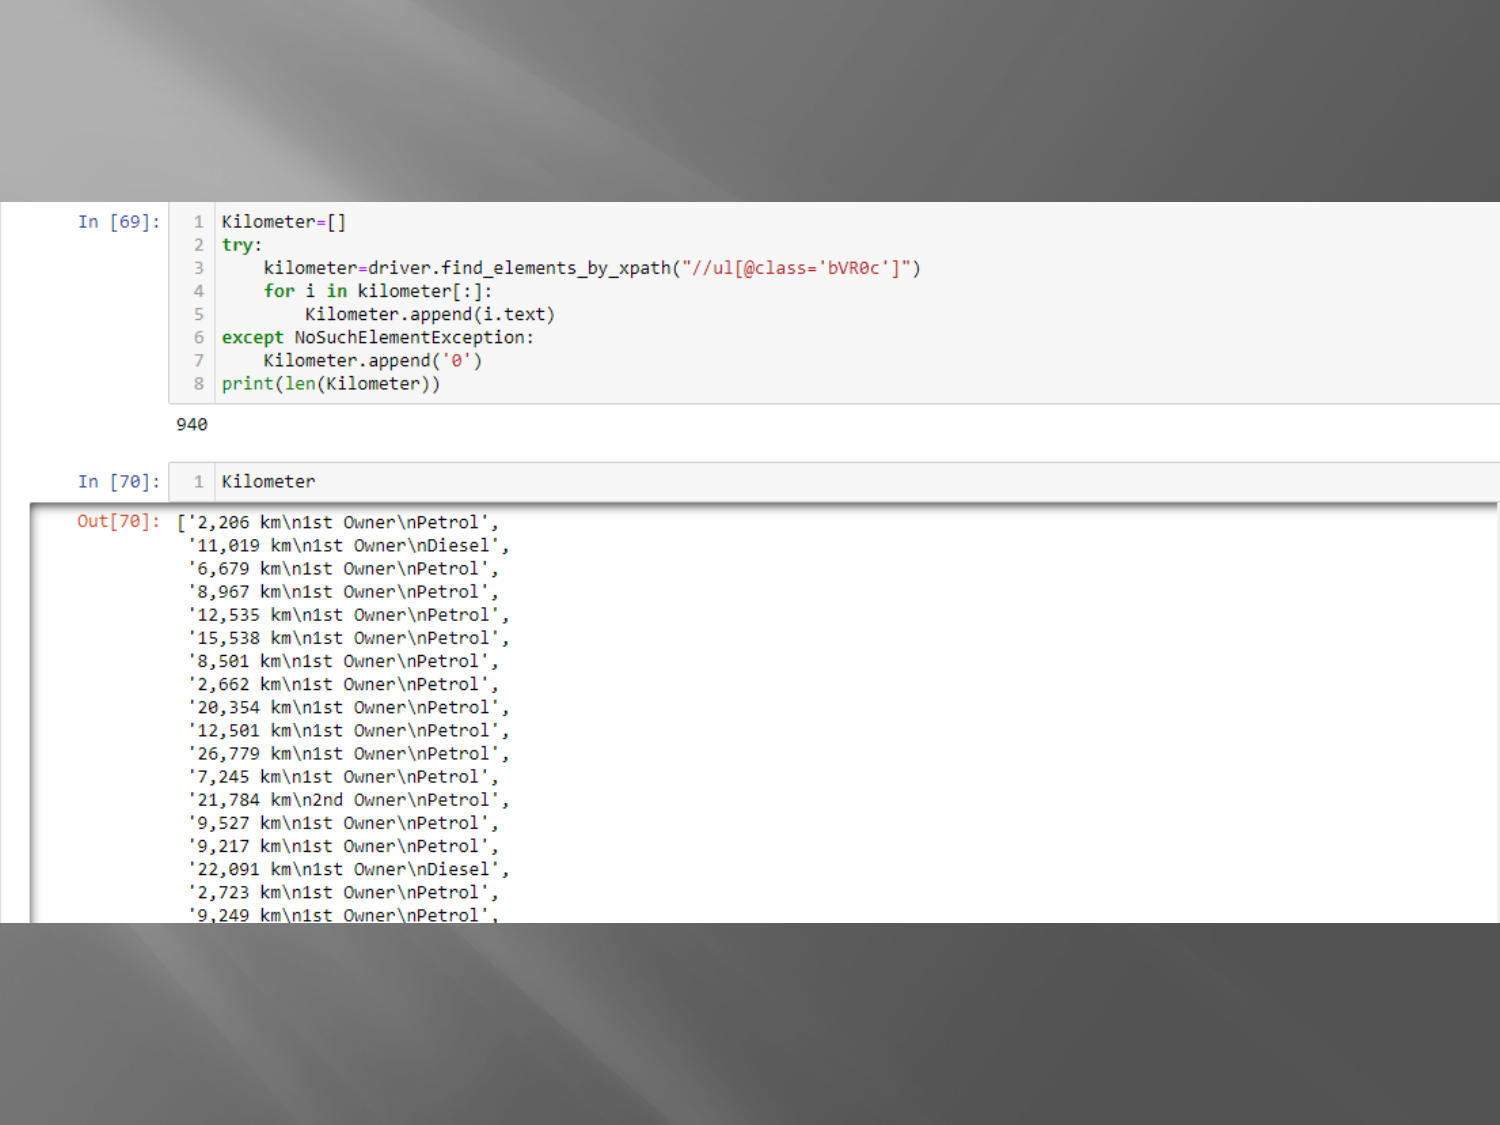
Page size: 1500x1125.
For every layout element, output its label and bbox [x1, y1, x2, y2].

picture [0, 202, 1500, 923]
